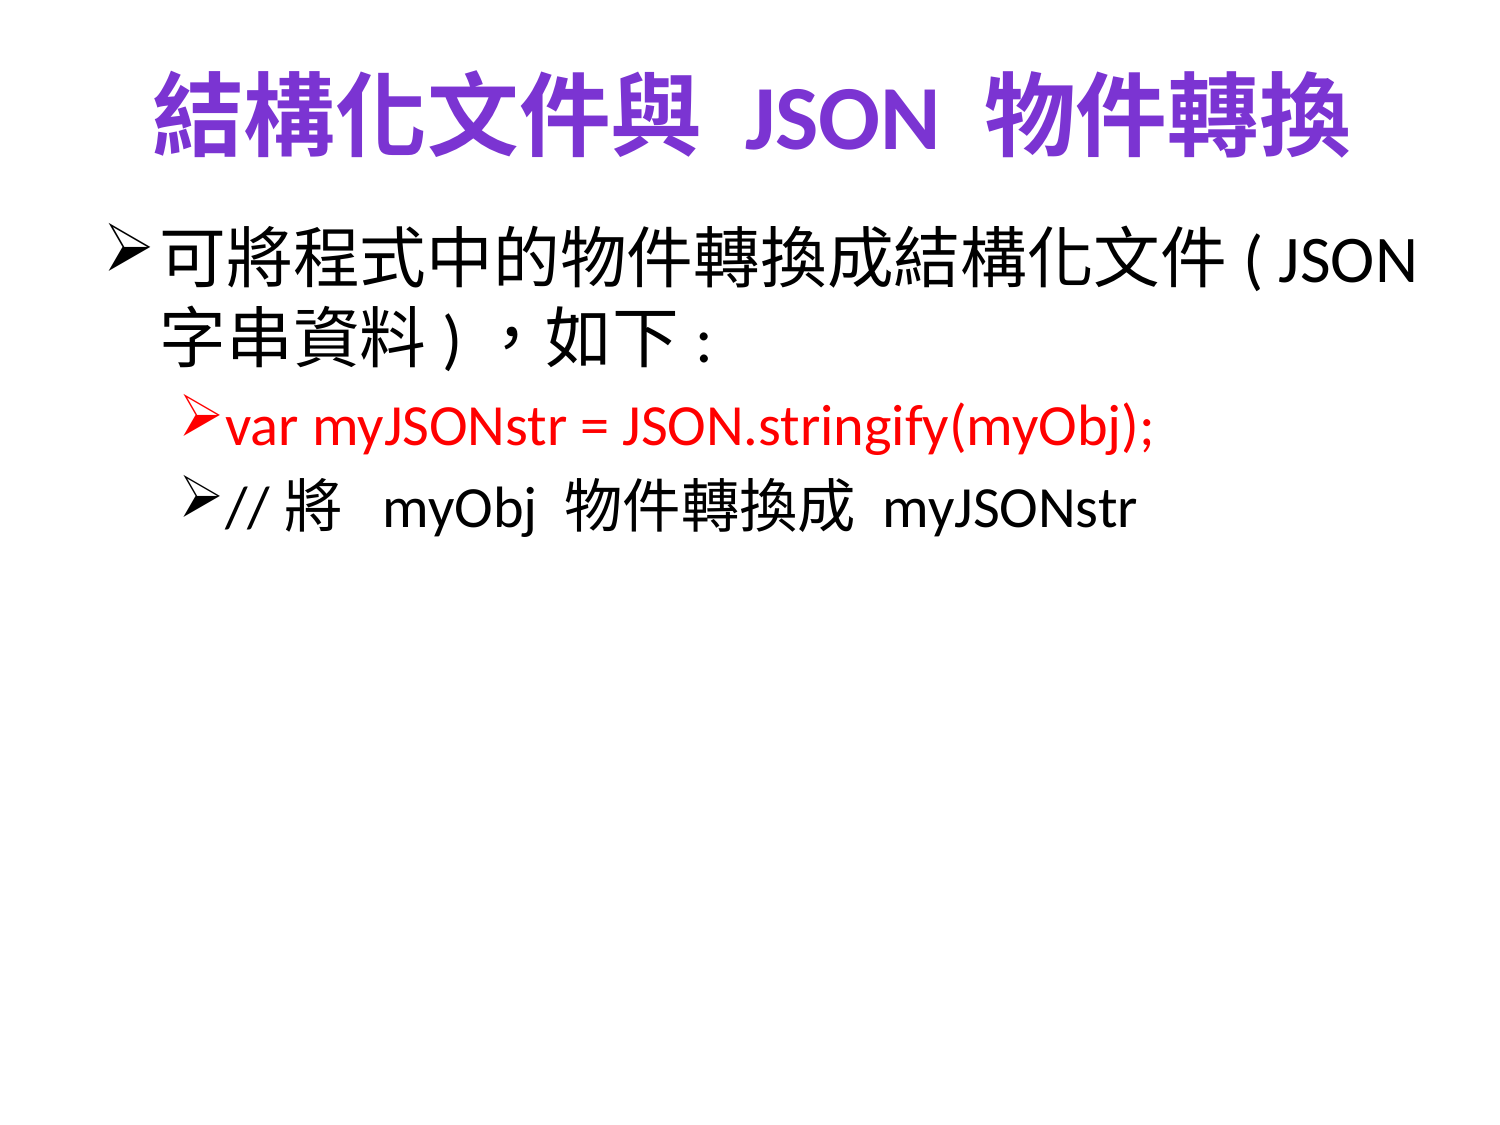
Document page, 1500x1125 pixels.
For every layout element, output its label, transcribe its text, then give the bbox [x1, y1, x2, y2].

title 結構化文件與 JSON 物件轉換 [76, 19, 1427, 207]
list 可將程式中的物件轉換成結構化文件( JSON 字串資料)，如下: var myJSONstr = JSON.stringify(myObj); //將 myObj 物件轉換成 myJSONstr [88, 208, 1439, 988]
